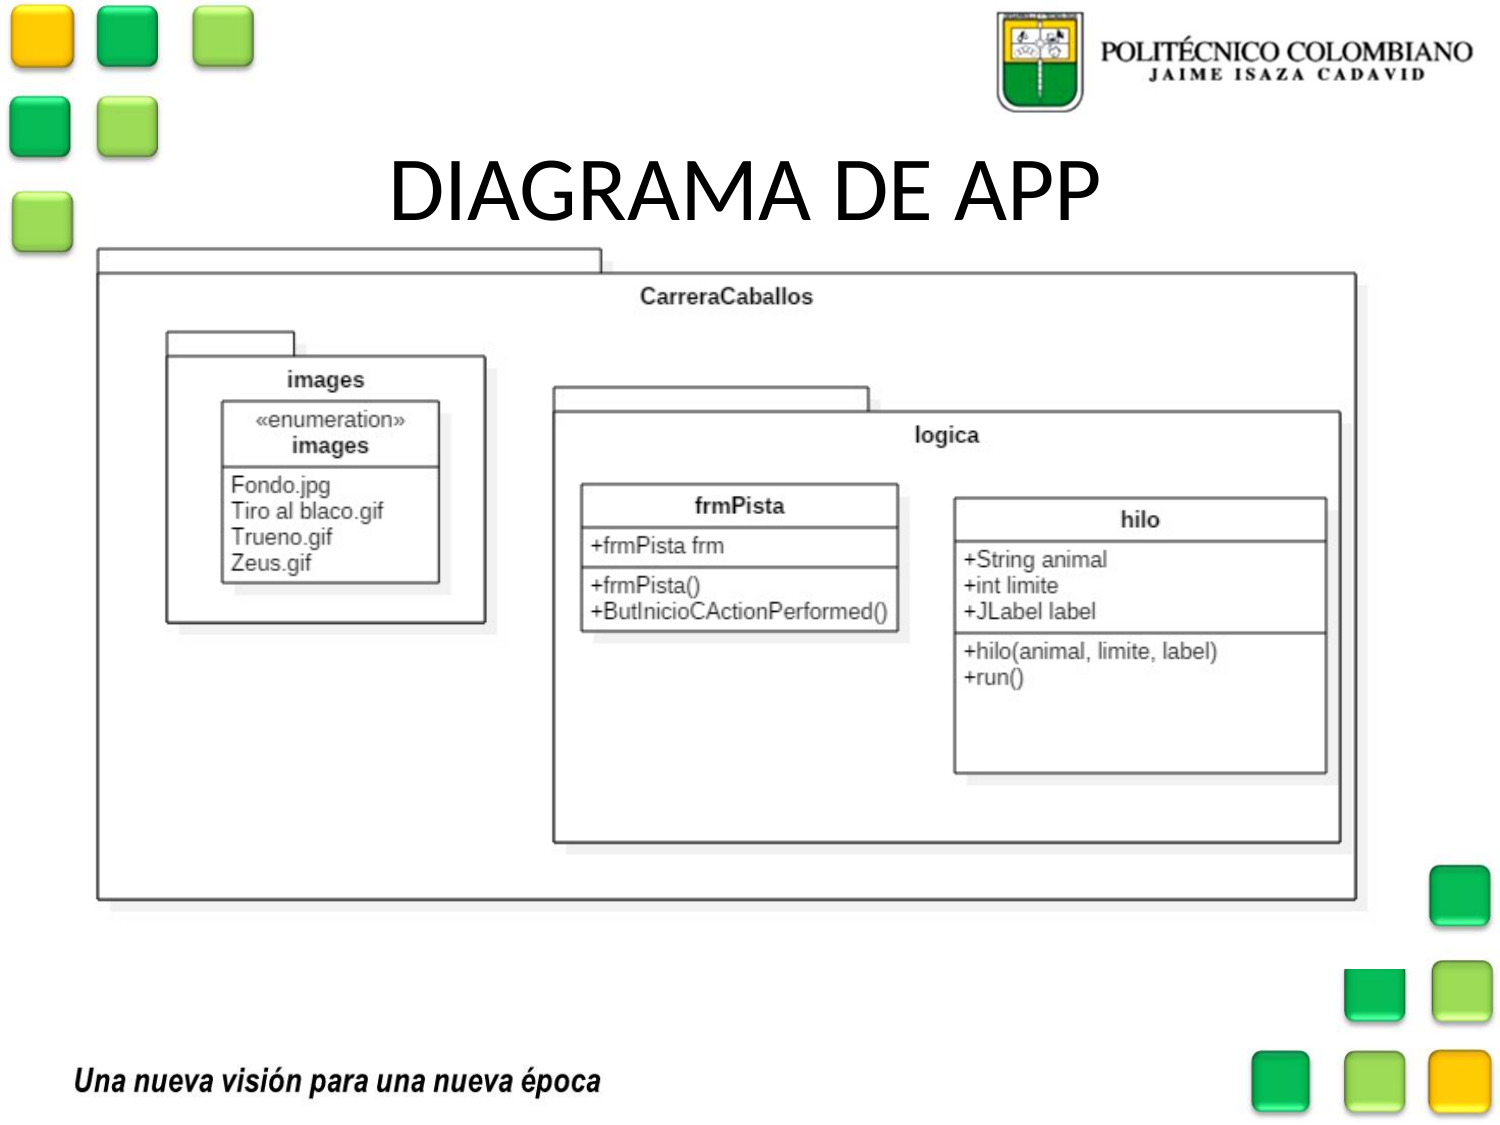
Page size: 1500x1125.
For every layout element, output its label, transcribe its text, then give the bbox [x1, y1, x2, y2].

picture [0, 0, 1500, 1125]
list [81, 232, 1426, 969]
title DIAGRAMA DE APP [70, 90, 1421, 278]
